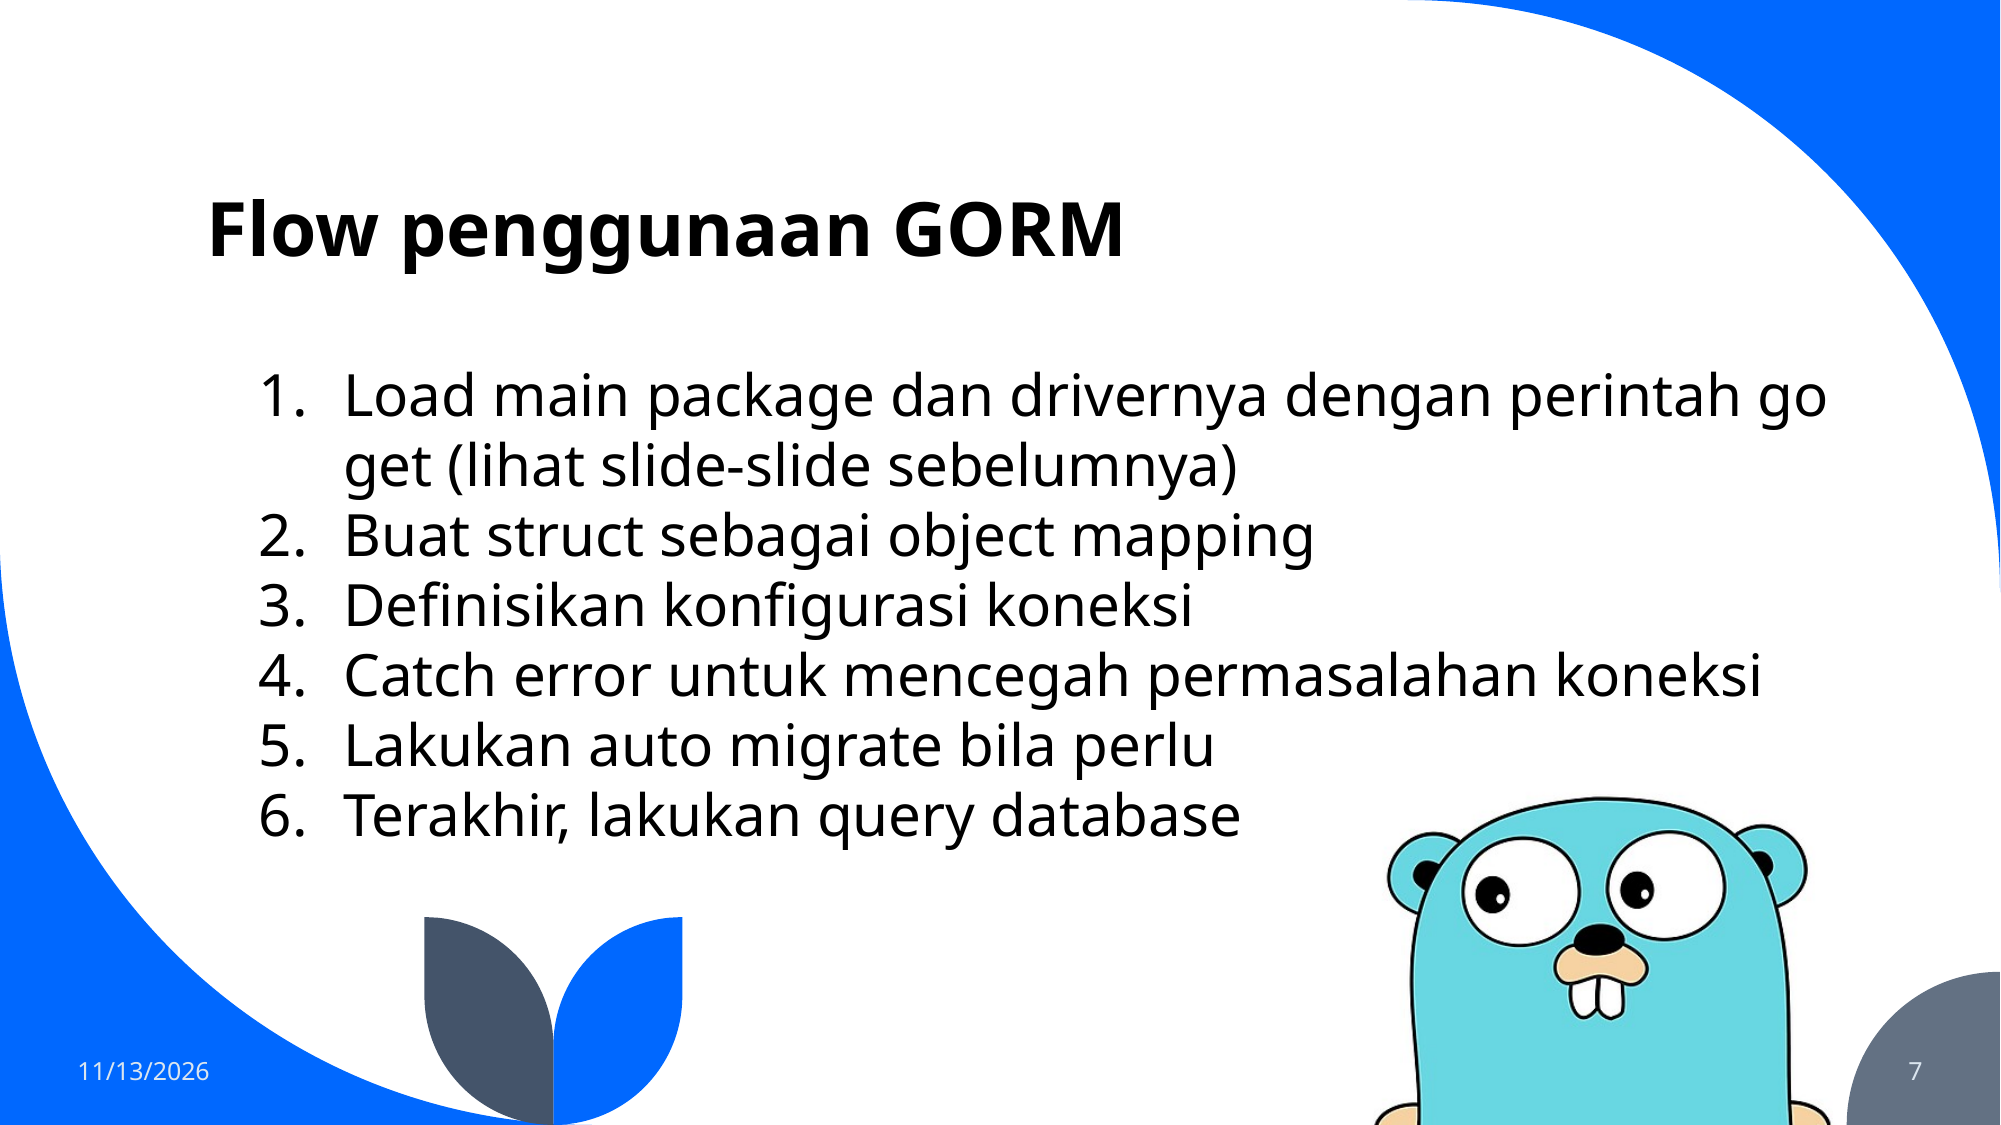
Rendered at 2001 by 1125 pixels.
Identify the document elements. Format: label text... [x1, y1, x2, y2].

slide_number 7 [1840, 1042, 1938, 1103]
text_box Load main package dan drivernya dengan perintah go get (lihat slide-slide sebelumnya) Buat struct sebagai object mapping Definisikan konfigurasi koneksi Catch error untuk mencegah permasalahan koneksi Lakukan auto migrate bila perlu Terakhir, lakukan query database [244, 350, 1871, 856]
title Flow penggunaan GORM [191, 62, 1796, 280]
picture [1371, 774, 1840, 1125]
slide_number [62, 1042, 353, 1103]
